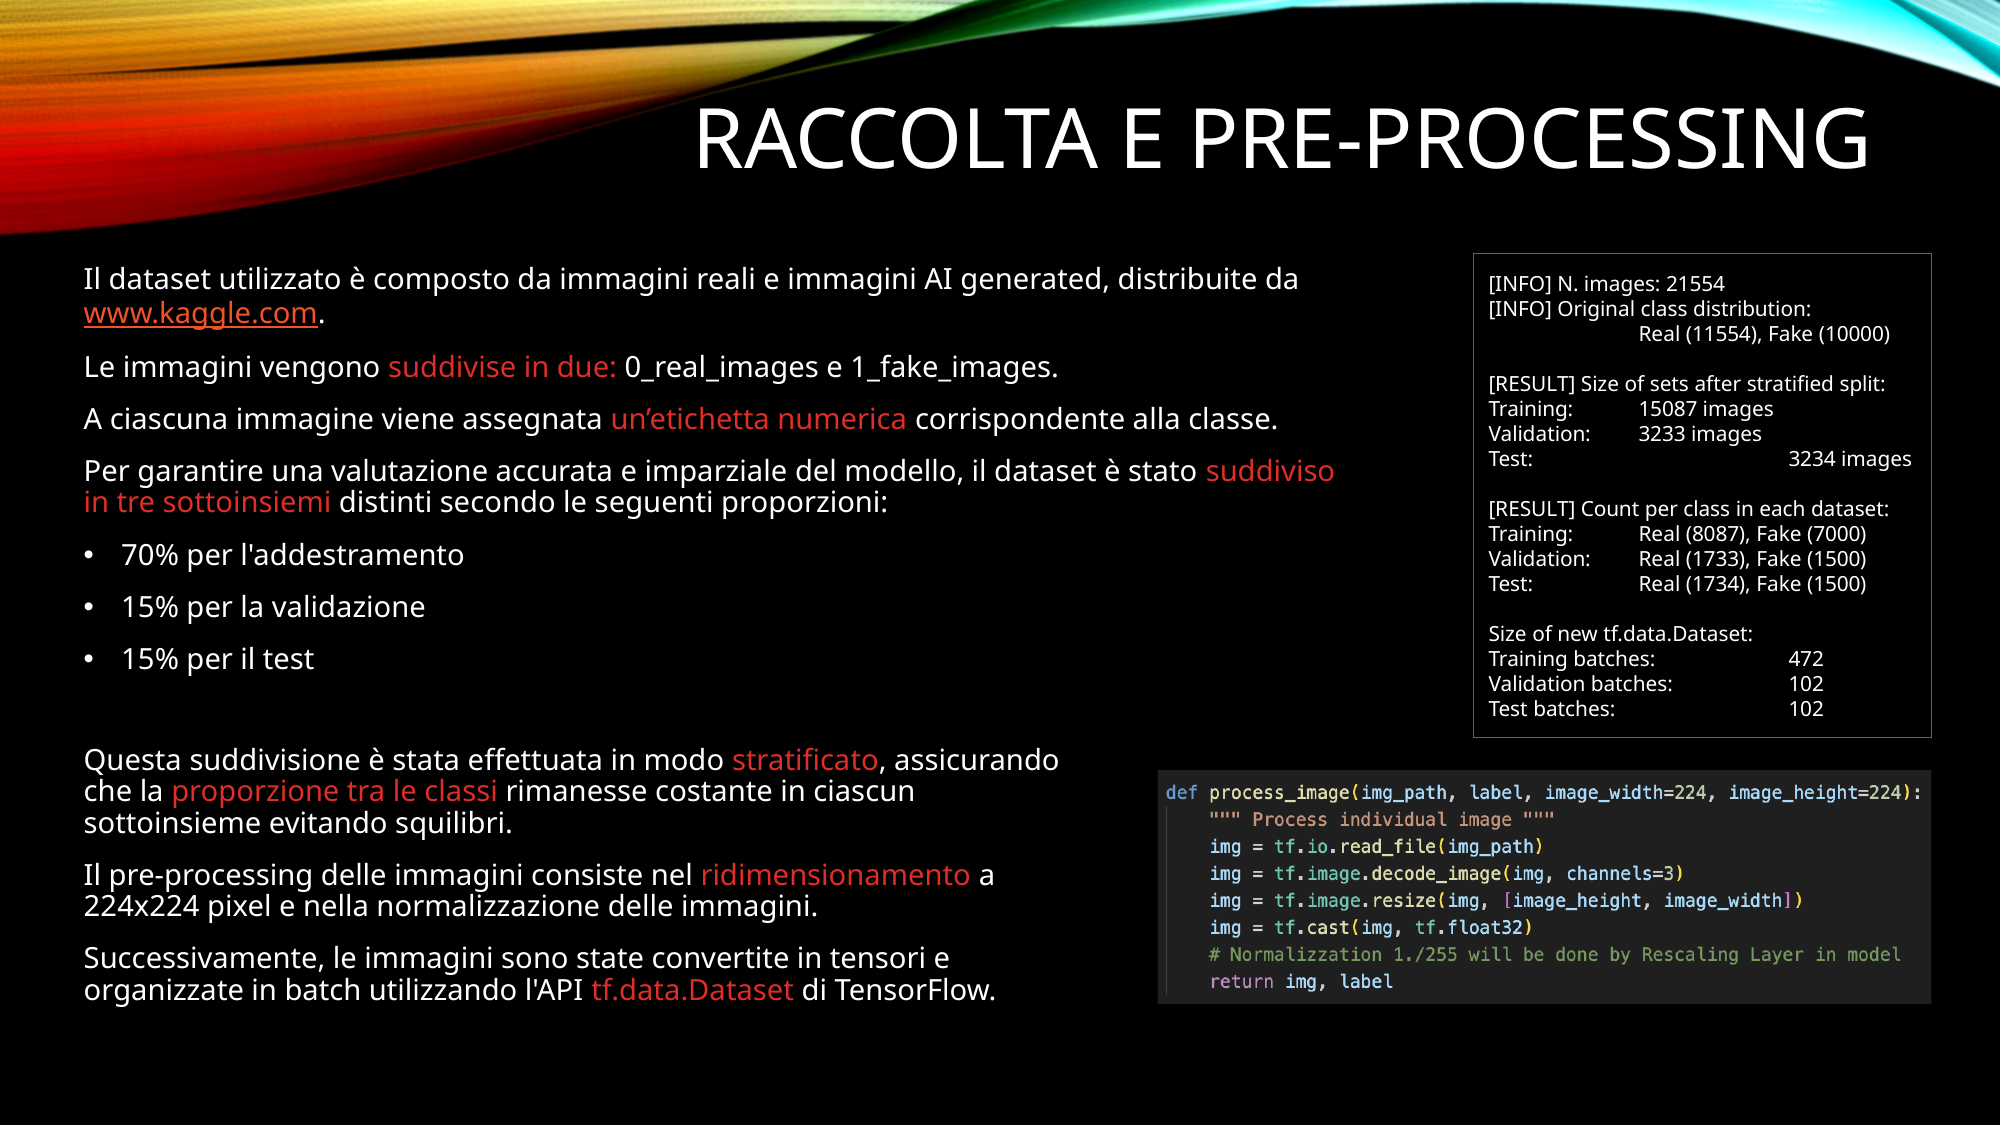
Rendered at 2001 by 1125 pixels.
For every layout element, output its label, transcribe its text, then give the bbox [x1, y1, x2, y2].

text_box [INFO] N. images: 21554 [INFO] Original class distribution: Real (11554), Fake (10000) [RESULT] Size of sets after stratified split: Training: 15087 images Validation: 3233 images Test: 3234 images [RESULT] Count per class in each dataset: Training: Real (8087), Fake (7000) Validation: Real (1733), Fake (1500) Test: Real (1734), Fake (1500) Size of new tf.data.Dataset: Training batches: 472 Validation batches: 102 Test batches: 102 [1473, 253, 1932, 738]
list Il dataset utilizzato è composto da immagini reali e immagini AI generated, distribuite da www.kaggle.com. Le immagini vengono suddivise in due: 0_real_images e 1_fake_images. A ciascuna immagine viene assegnata un’etichetta numerica corrispondente alla classe. Per garantire una valutazione accurata e imparziale del modello, il dataset è stato suddiviso in tre sottoinsiemi distinti secondo le seguenti proporzioni: 70% per l'addestramento 15% per la validazione 15% per il test [68, 256, 1353, 738]
text_box Raccolta e pre-processing [339, 35, 1888, 248]
text_box Questa suddivisione è stata effettuata in modo stratificato, assicurando che la proporzione tra le classi rimanesse costante in ciascun sottoinsieme evitando squilibri. Il pre-processing delle immagini consiste nel ridimensionamento a 224x224 pixel e nella normalizzazione delle immagini. Successivamente, le immagini sono state convertite in tensori e organizzate in batch utilizzando l'API tf.data.Dataset di TensorFlow. [68, 737, 1104, 1031]
picture [1157, 770, 1932, 1005]
picture [0, 0, 2000, 237]
